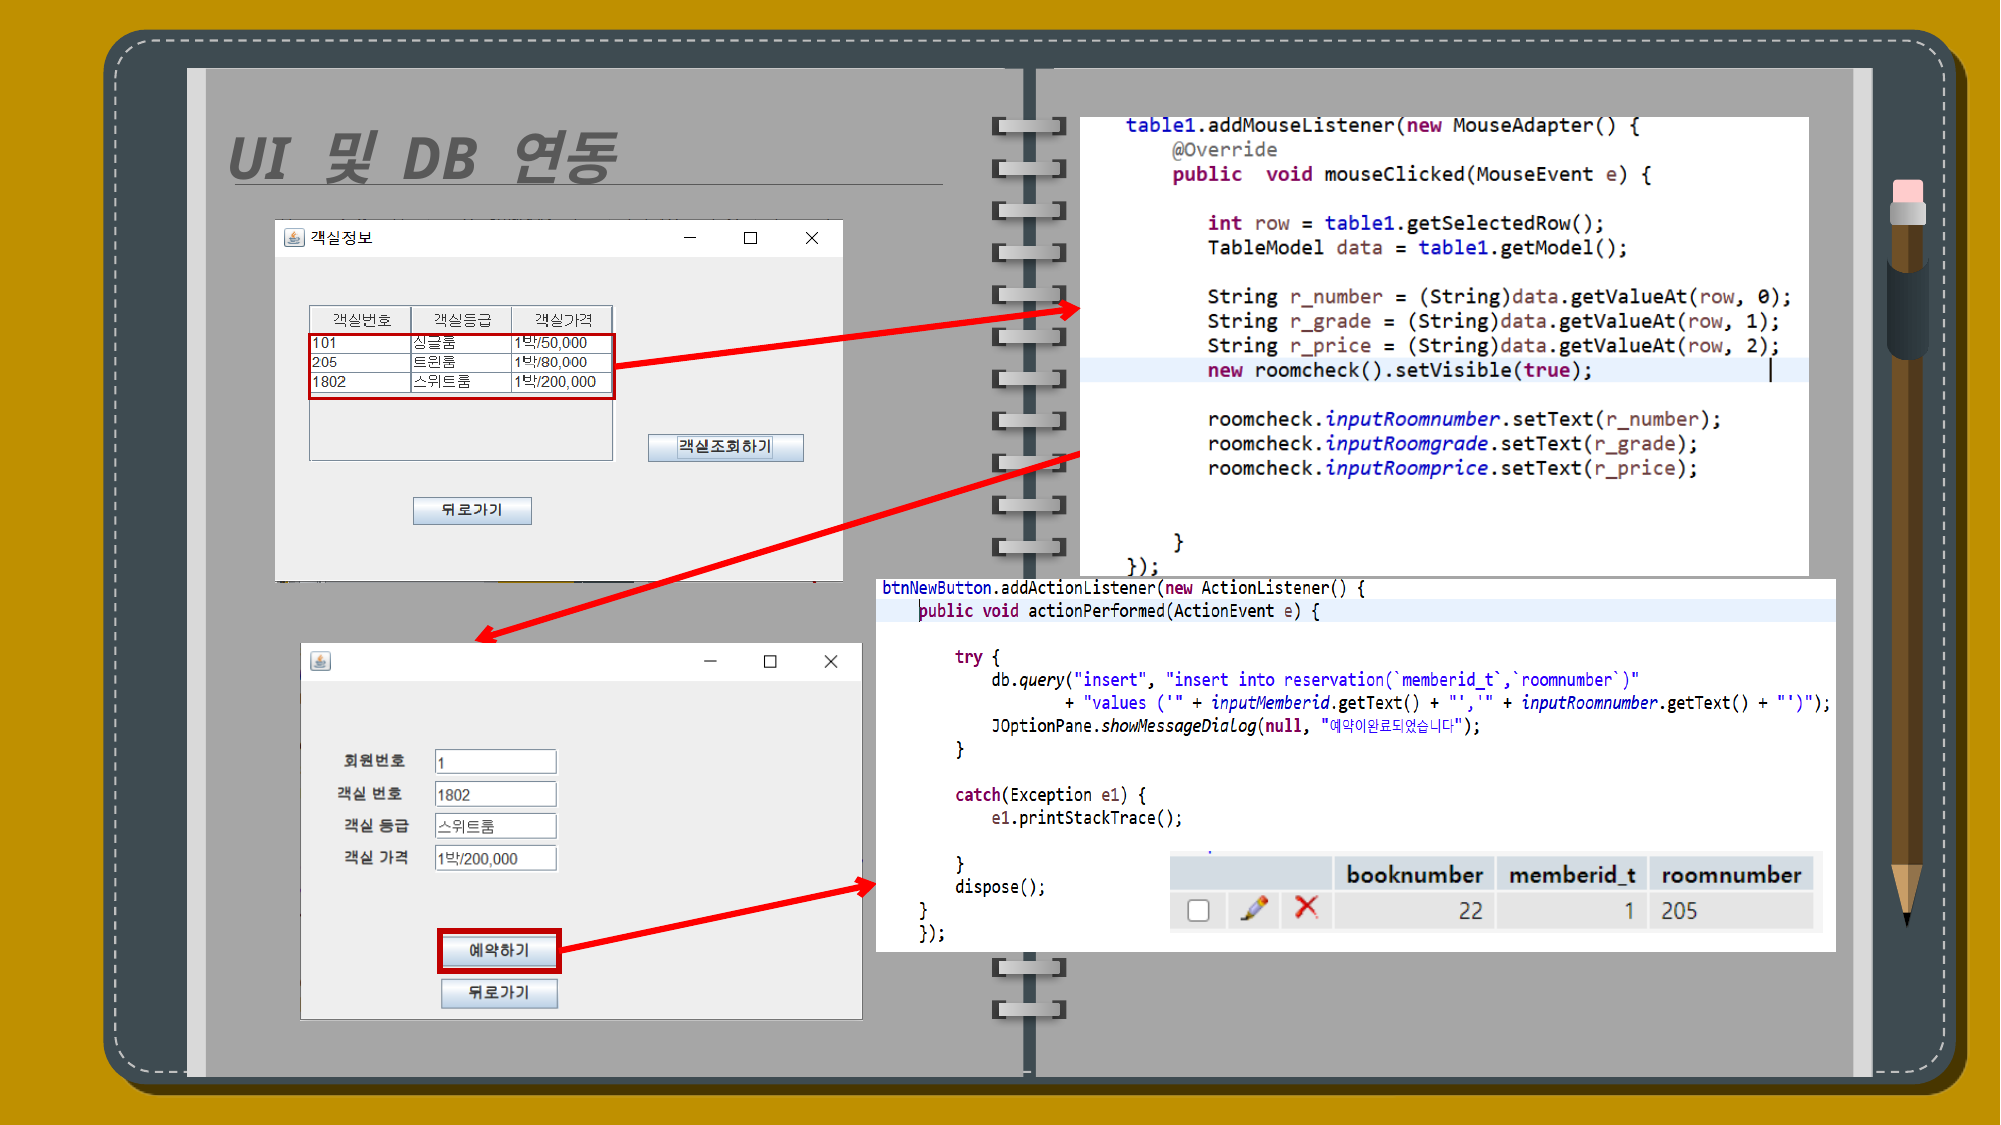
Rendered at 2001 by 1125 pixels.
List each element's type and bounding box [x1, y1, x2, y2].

picture [876, 579, 1836, 953]
picture [300, 643, 863, 1021]
text_box [558, 883, 876, 951]
picture [1080, 117, 1809, 576]
text_box [103, 29, 1956, 1085]
text_box [474, 453, 1081, 641]
text_box [614, 308, 1081, 367]
picture [275, 219, 843, 583]
